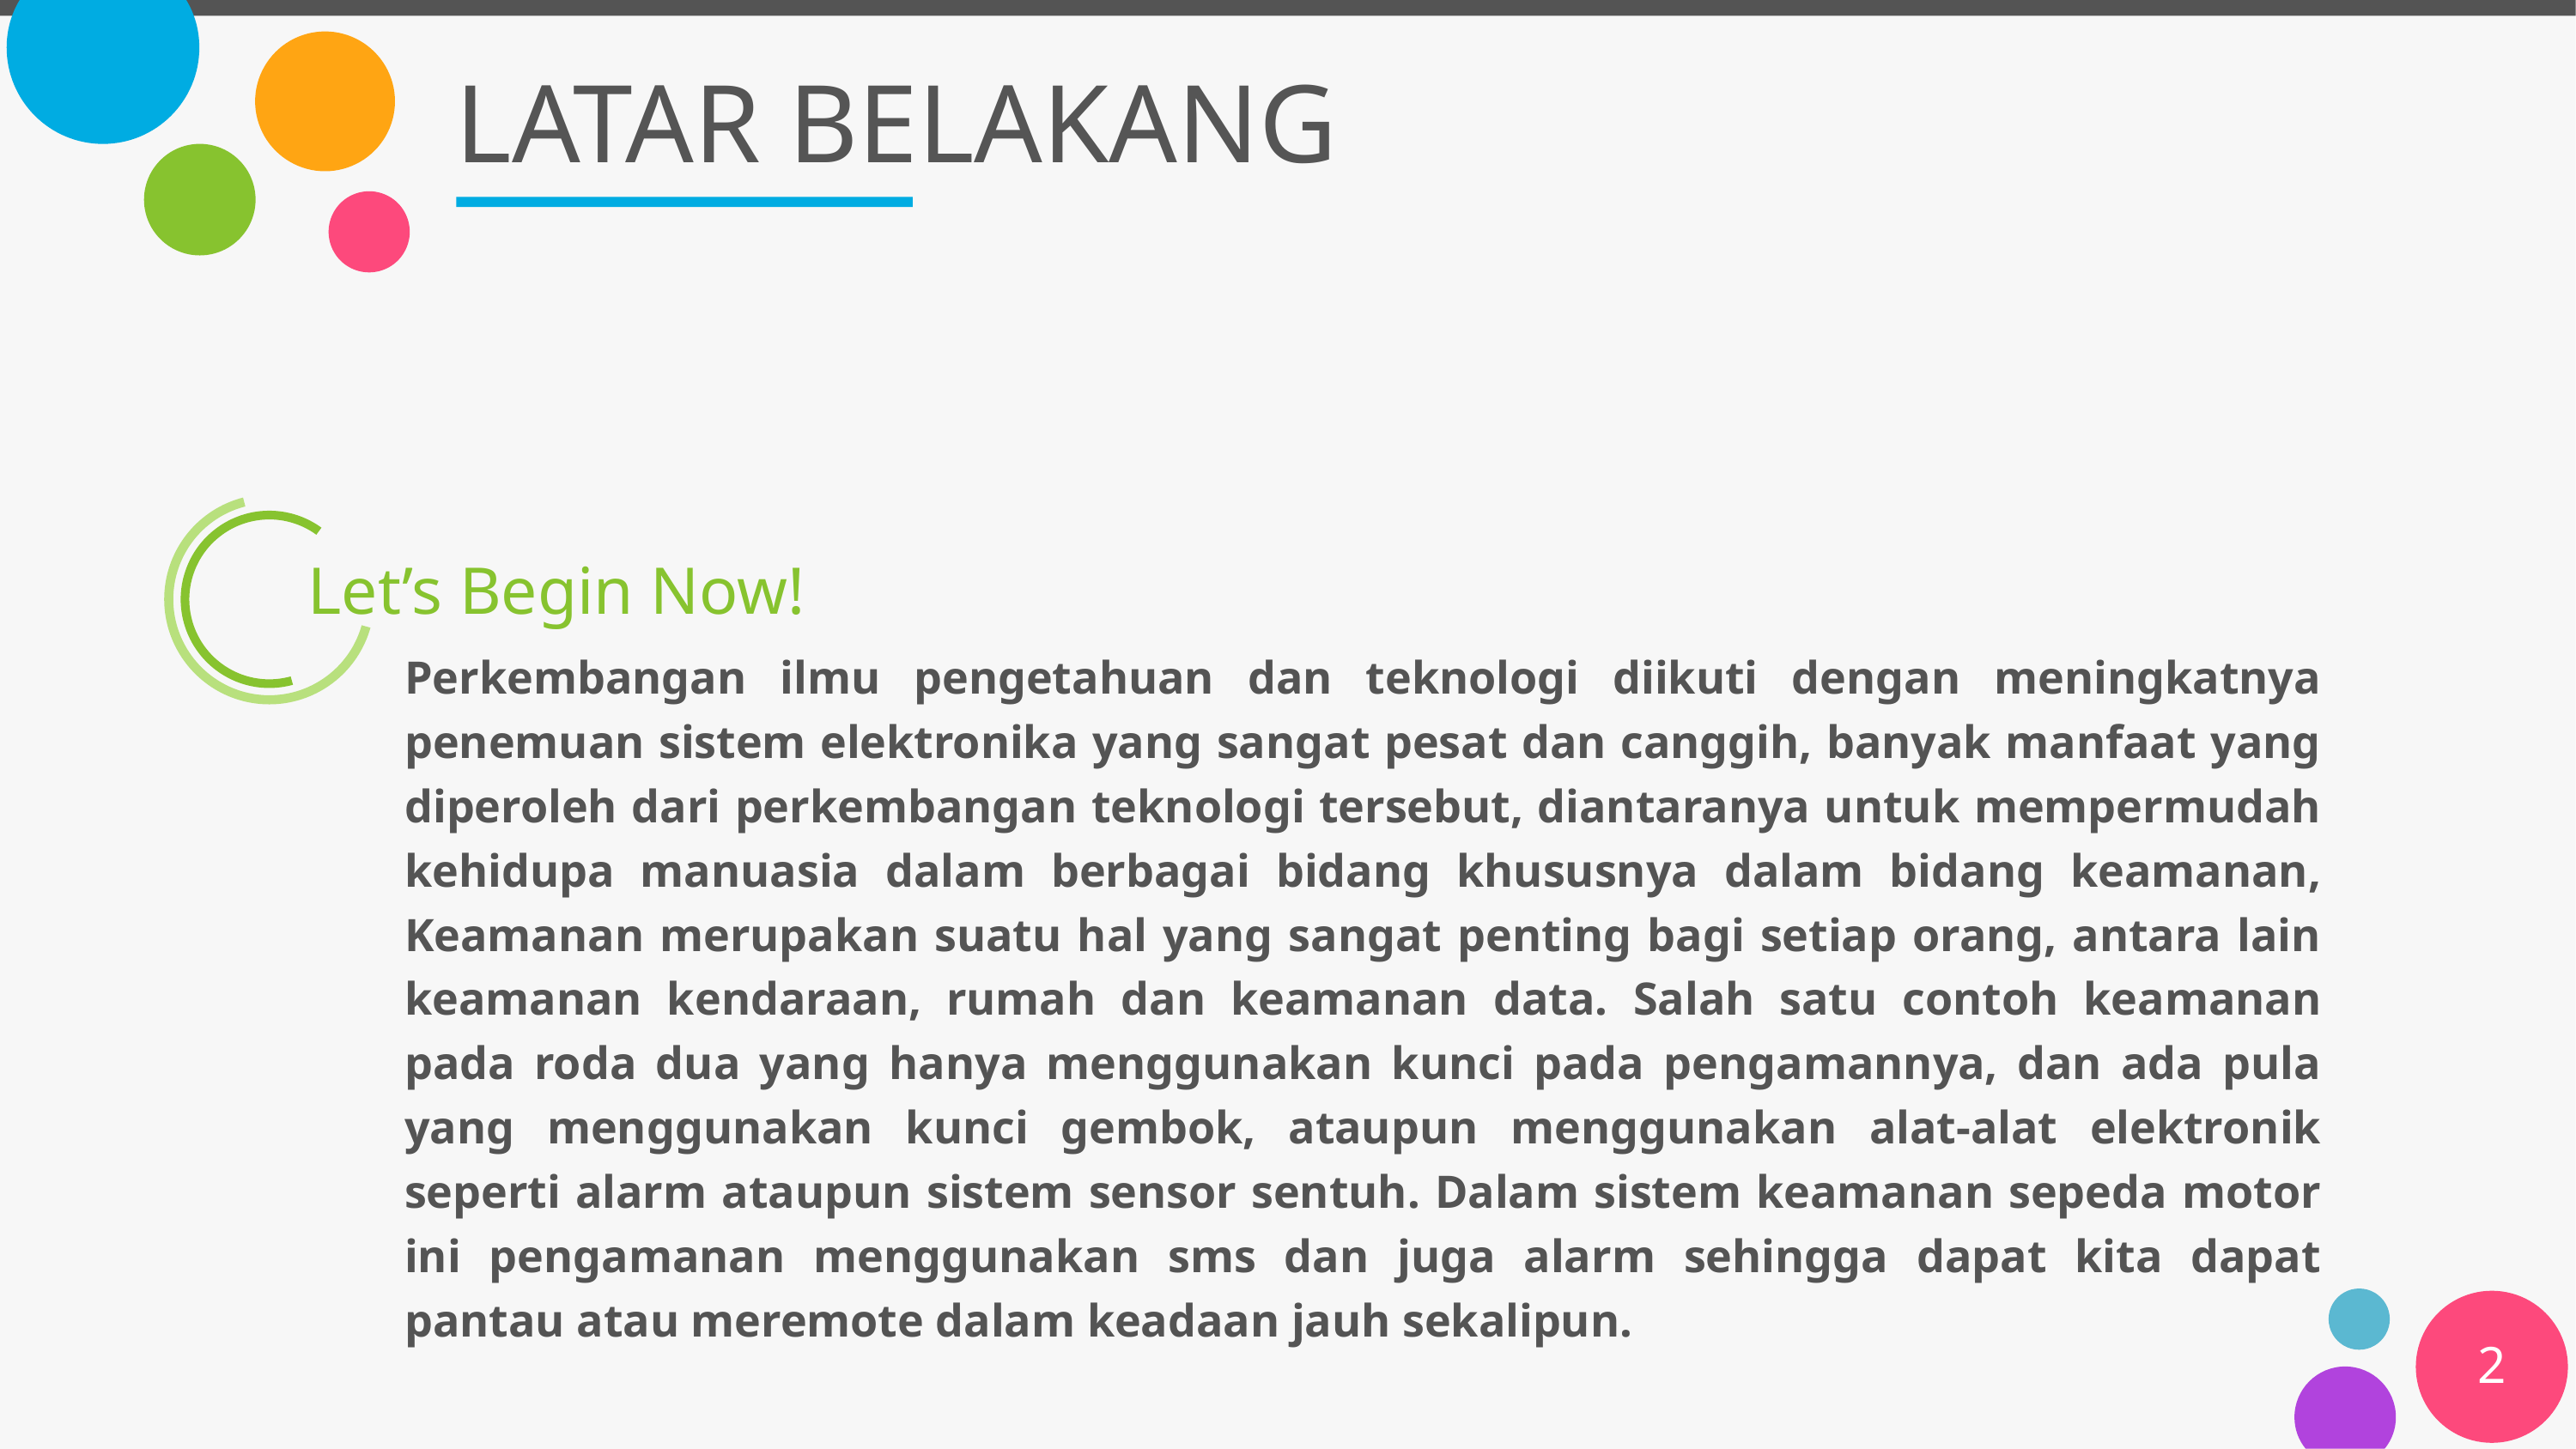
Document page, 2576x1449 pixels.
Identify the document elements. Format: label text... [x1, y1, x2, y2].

list Perkembangan ilmu pengetahuan dan teknologi diikuti dengan meningkatnya penemuan sistem elektronika yang sangat pesat dan canggih, banyak manfaat yang diperoleh dari perkembangan teknologi tersebut, diantaranya untuk mempermudah kehidupa manuasia dalam berbagai bidang khususnya dalam bidang keamanan, Keamanan merupakan suatu hal yang sangat penting bagi setiap orang, antara lain keamanan kendaraan, rumah dan keamanan data. Salah satu contoh keamanan pada roda dua yang hanya menggunakan kunci pada pengamannya, dan ada pula yang menggunakan kunci gembok, ataupun menggunakan alat-alat elektronik seperti alarm ataupun sistem sensor sentuh. Dalam sistem keamanan sepeda motor ini pengamanan menggunakan sms dan juga alarm sehingga dapat kita dapat pantau atau meremote dalam keadaan jauh sekalipun. [381, 627, 2345, 1285]
slide_number 2 [2415, 1328, 2568, 1406]
list Let’s Begin Now! [284, 527, 1332, 640]
title LATAR BELAKANG [433, 34, 2454, 204]
